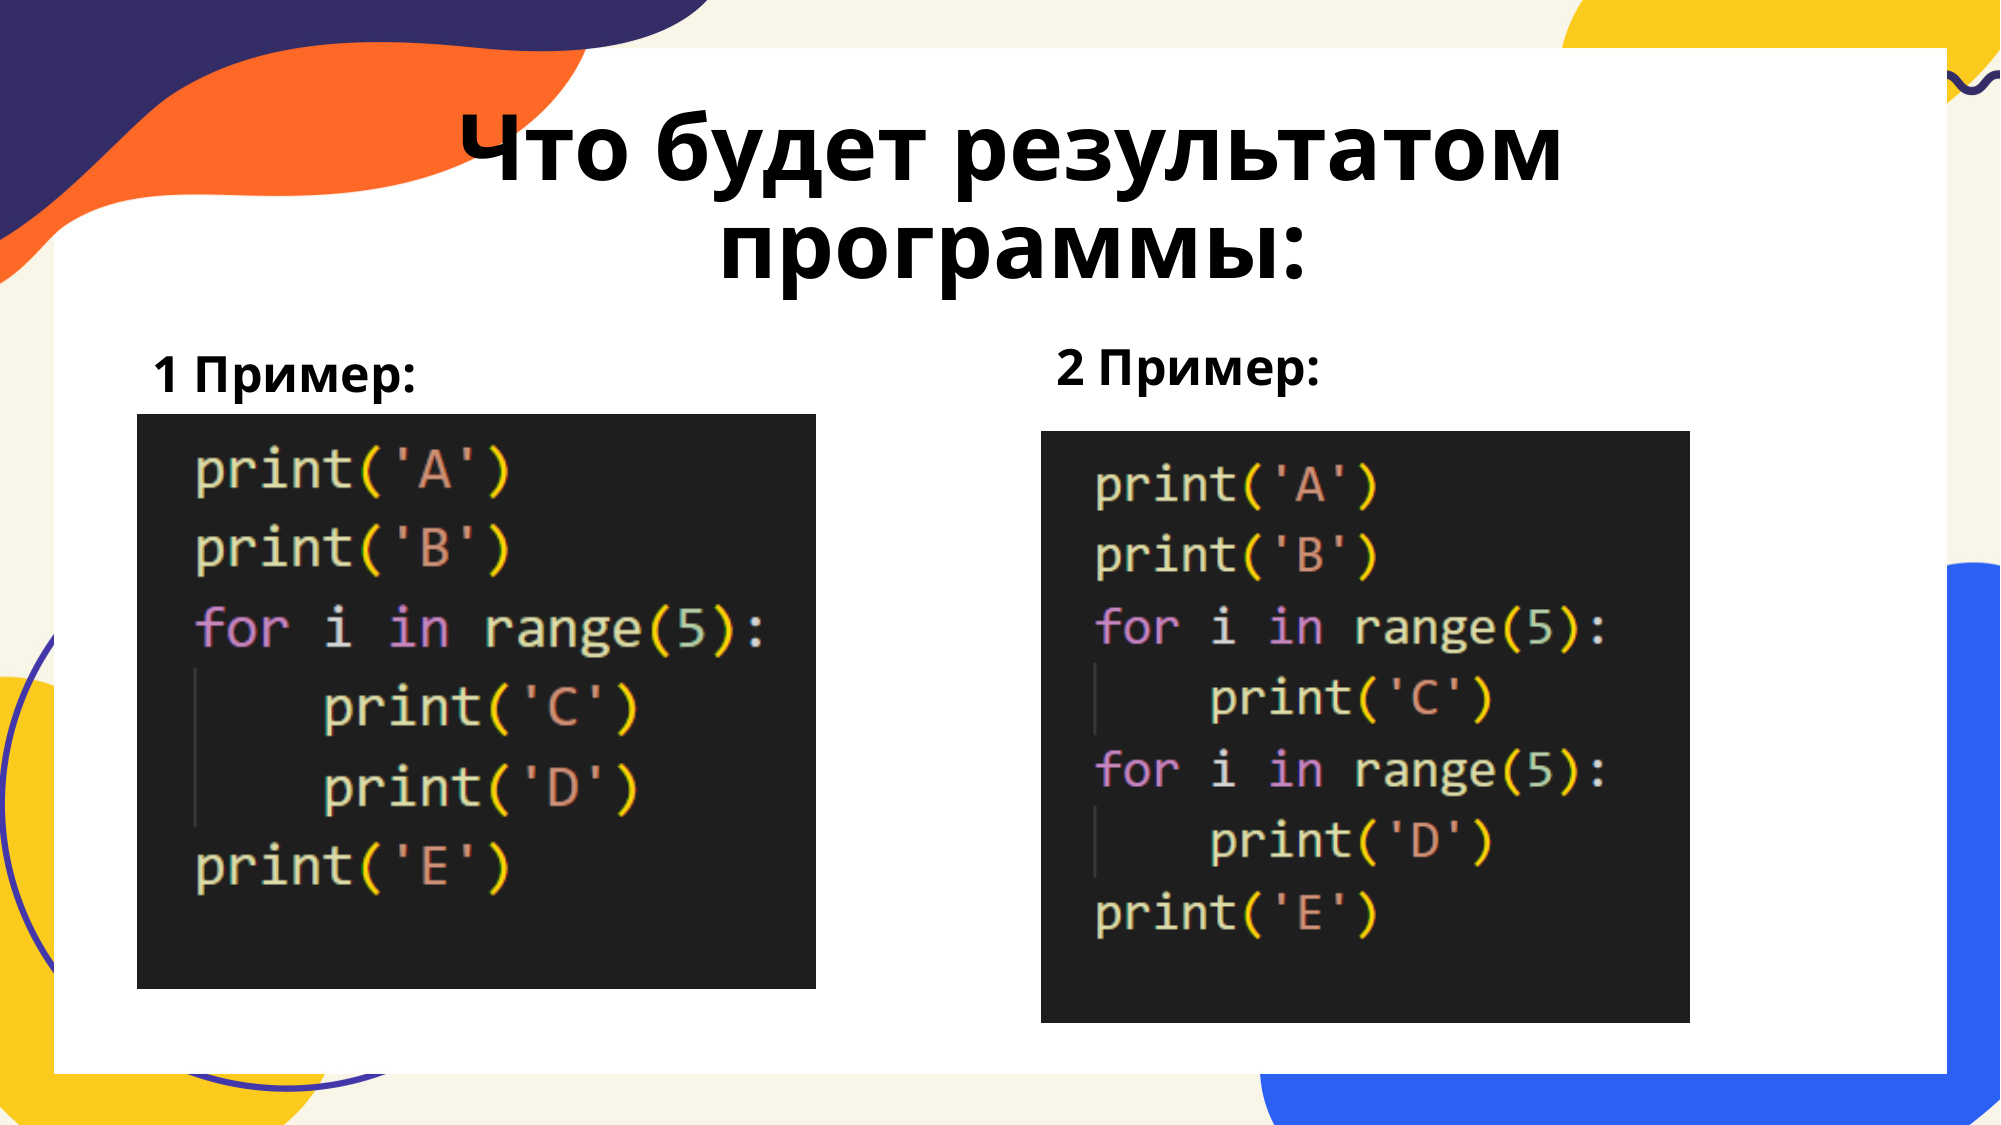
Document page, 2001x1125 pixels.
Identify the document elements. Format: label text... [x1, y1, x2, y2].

list 1 Пример: [137, 333, 816, 411]
picture [0, 0, 2000, 1125]
title Что будет результатом программы: [286, 141, 1738, 259]
text_box 2 Пример: [1041, 326, 1720, 404]
